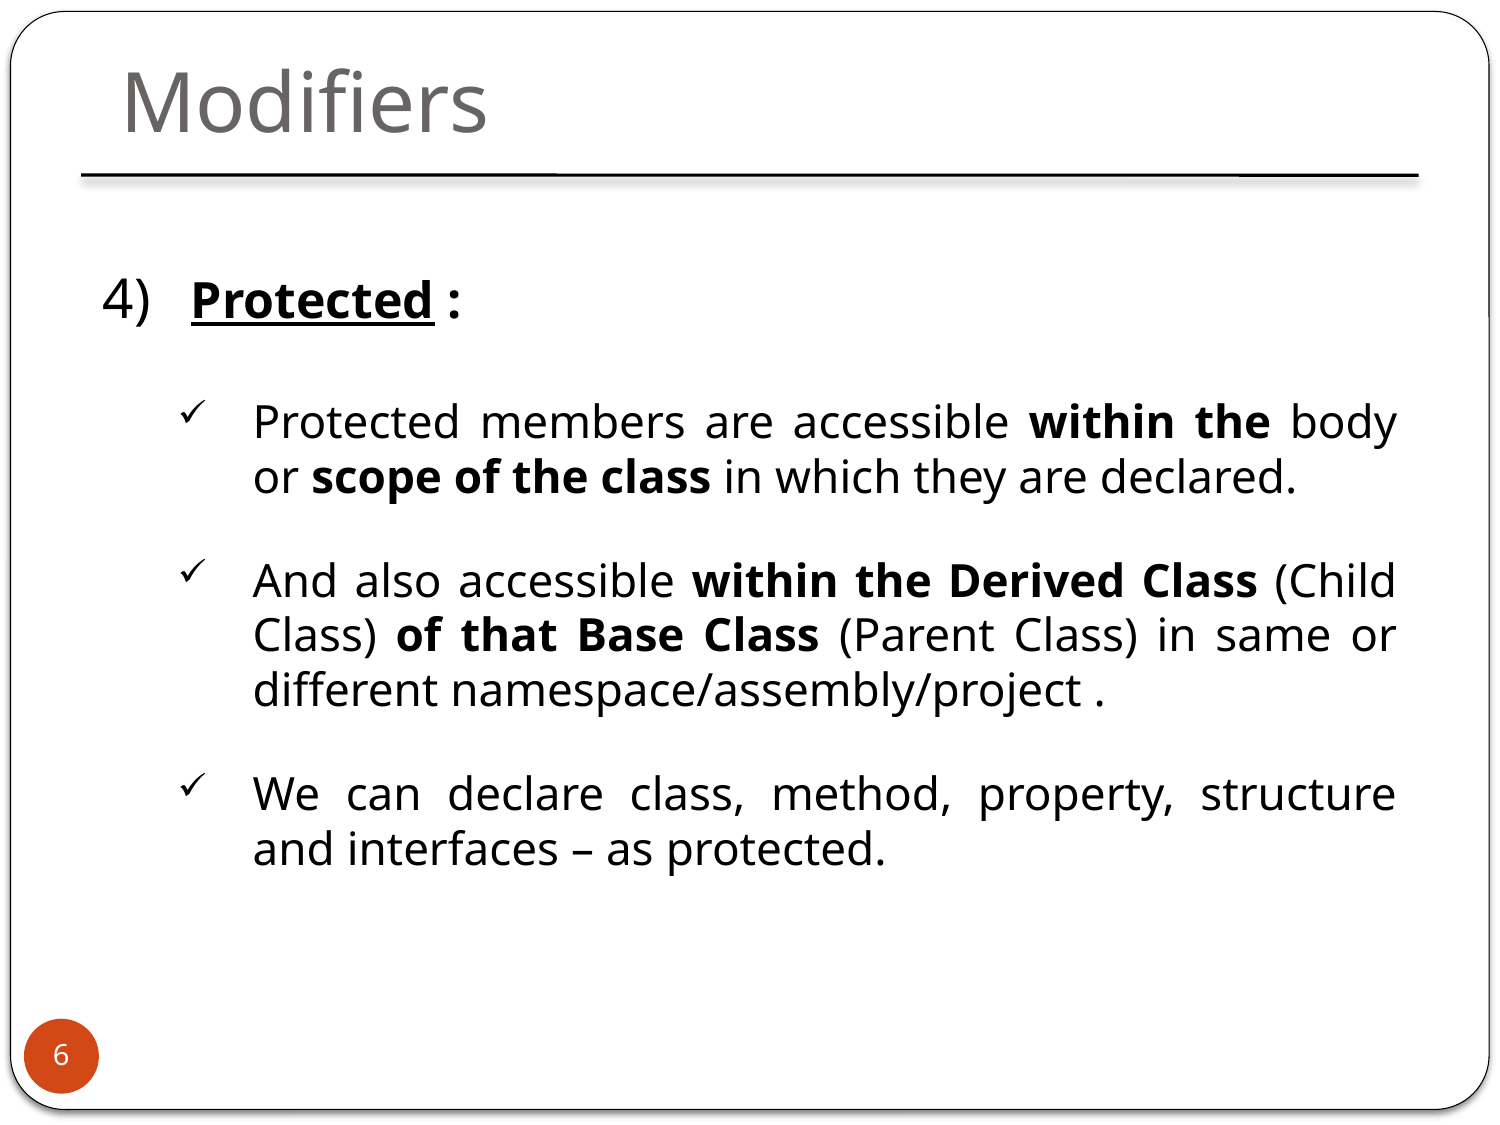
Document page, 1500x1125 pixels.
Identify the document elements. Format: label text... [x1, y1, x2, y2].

text_box Modifiers [105, 32, 1381, 165]
text_box 6 [23, 1018, 99, 1094]
text_box Protected : Protected members are accessible within the body or scope of the class in which they are declared. And also accessible within the Derived Class (Child Class) of that Base Class (Parent Class) in same or different namespace/assembly/project . We can declare class, method, property, structure and interfaces – as protected. [87, 260, 1413, 988]
